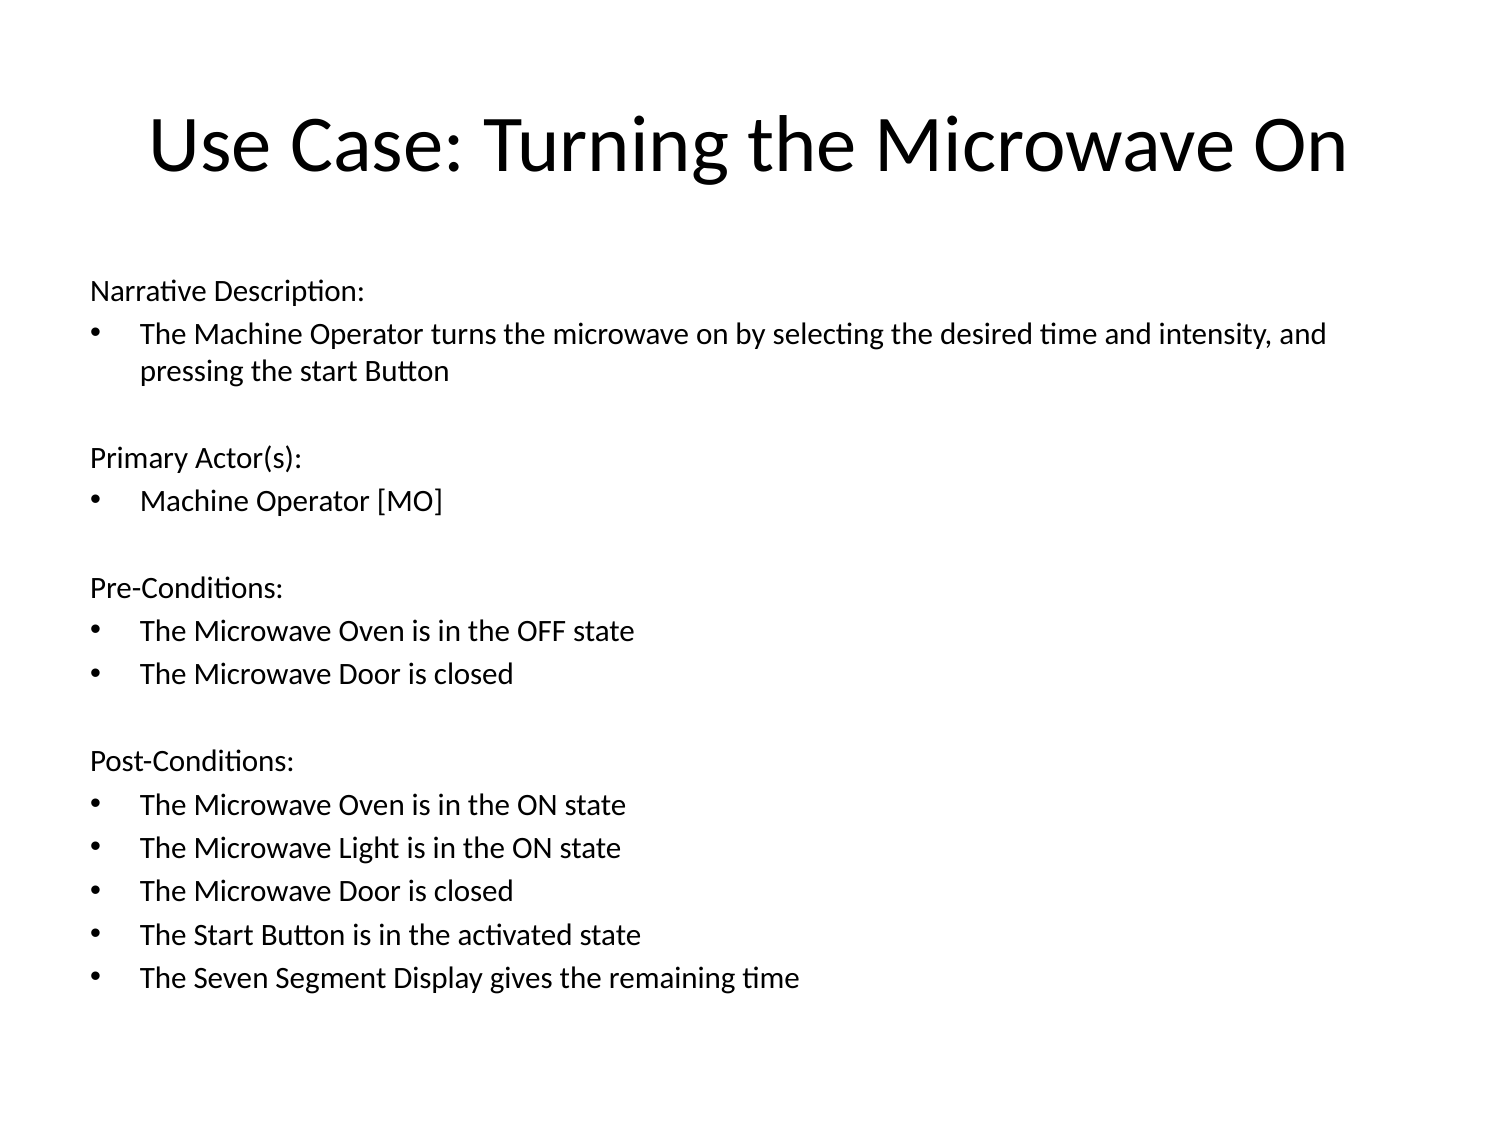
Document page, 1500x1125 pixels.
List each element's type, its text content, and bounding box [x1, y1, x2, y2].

title Use Case: Turning the Microwave On [75, 45, 1425, 233]
list Narrative Description: The Machine Operator turns the microwave on by selecting the desired time and intensity, and pressing the start Button Primary Actor(s): Machine Operator [MO] Pre-Conditions: The Microwave Oven is in the OFF state The Microwave Door is closed Post-Conditions: The Microwave Oven is in the ON state The Microwave Light is in the ON state The Microwave Door is closed The Start Button is in the activated state The Seven Segment Display gives the remaining time [75, 262, 1425, 1005]
